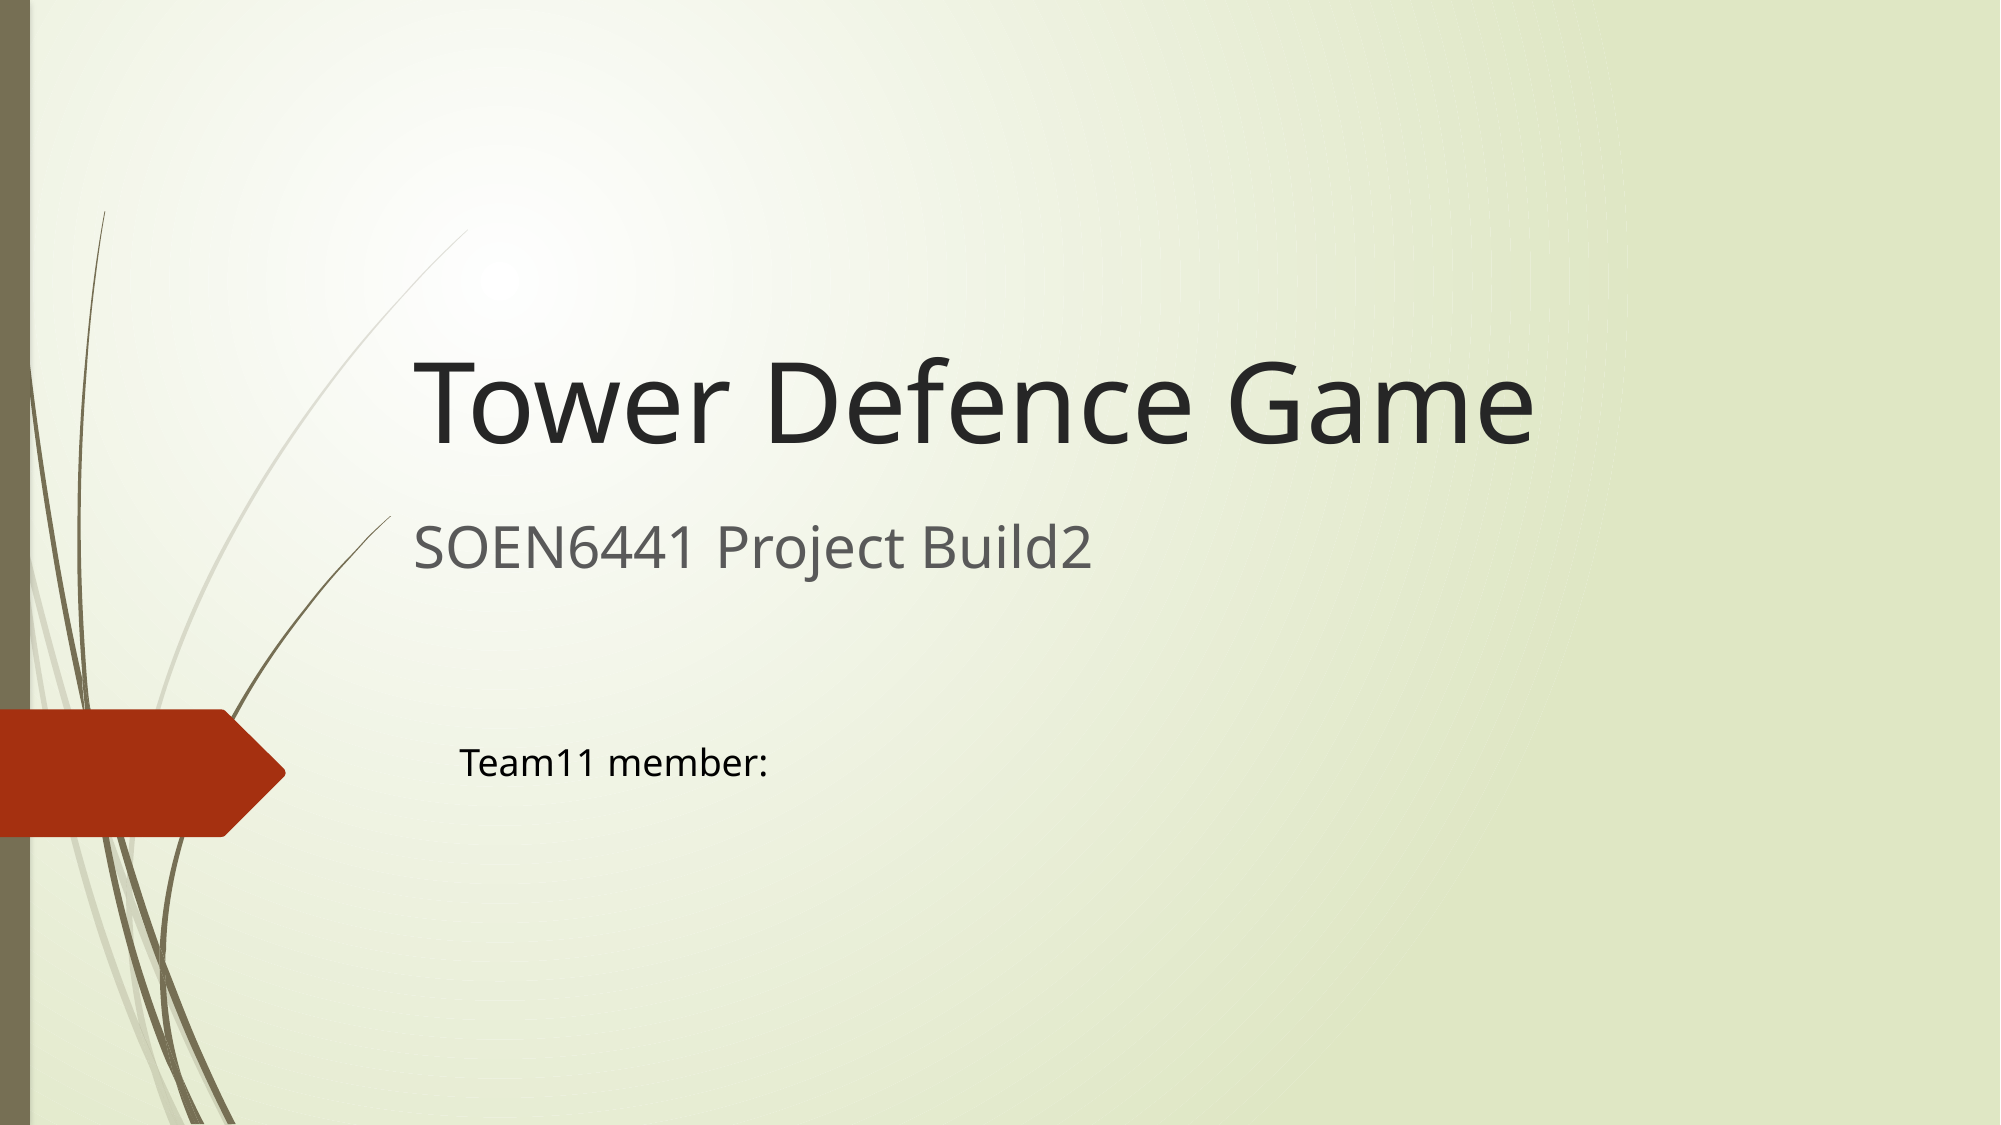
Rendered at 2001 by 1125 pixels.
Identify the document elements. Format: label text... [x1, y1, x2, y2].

title Tower Defence Game [398, 102, 1861, 474]
subtitle SOEN6441 Project Build2 [398, 502, 1161, 580]
text_box Team11 member: [444, 731, 784, 792]
